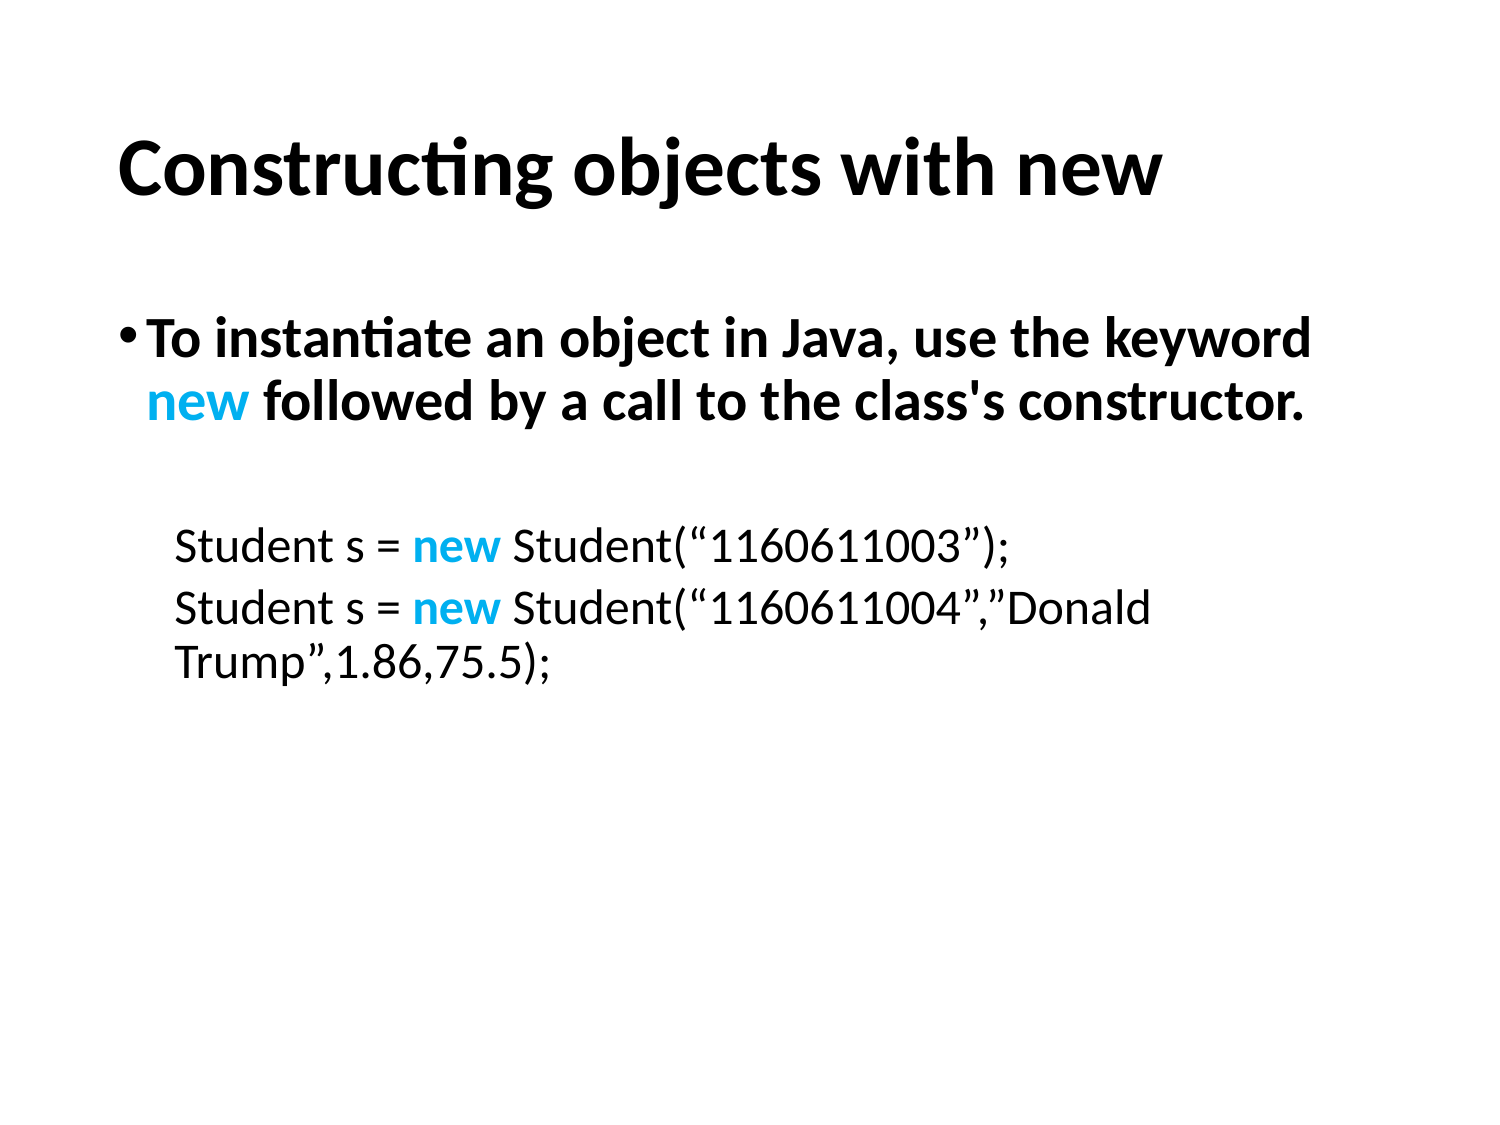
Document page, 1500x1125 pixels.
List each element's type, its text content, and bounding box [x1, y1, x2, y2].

title Constructing objects with new [103, 59, 1397, 278]
list To instantiate an object in Java, use the keyword new followed by a call to the class's constructor. Student s = new Student(“1160611003”); Student s = new Student(“1160611004”,”Donald Trump”,1.86,75.5); [103, 299, 1397, 1014]
